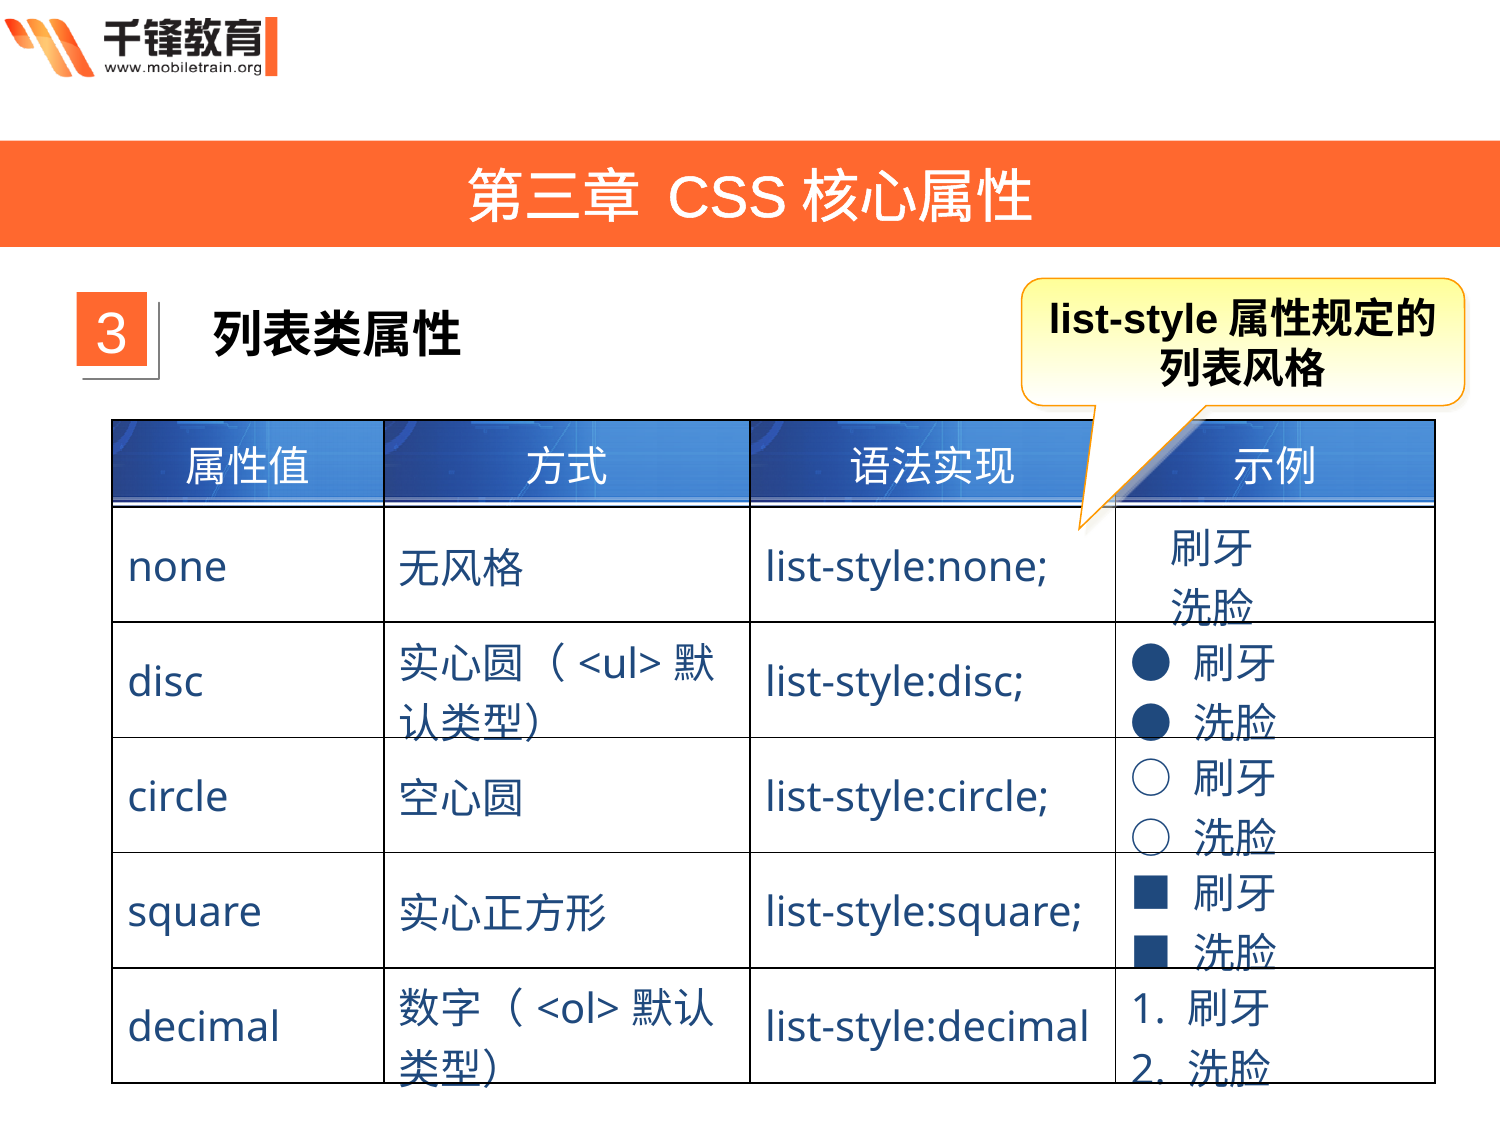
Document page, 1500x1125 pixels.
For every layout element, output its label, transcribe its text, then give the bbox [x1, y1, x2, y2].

table_cell ● 刷牙 ● 洗脸 [1116, 623, 1434, 737]
table_header 示例 [1118, 421, 1434, 506]
table_cell 空心圆 [385, 738, 749, 852]
table_cell disc [113, 623, 383, 737]
table_cell 实心正方形 [385, 853, 749, 967]
table_cell none [113, 508, 383, 621]
table_cell circle [113, 738, 383, 852]
table_cell decimal [113, 969, 383, 1082]
table_cell 刷牙 洗脸 [1116, 508, 1434, 621]
table_cell list-style:disc; [751, 623, 1115, 737]
table_cell 无风格 [385, 508, 749, 621]
table_cell list-style:decimal [751, 969, 1115, 1082]
text_box list-style属性规定的列表风格 [1021, 278, 1465, 529]
table_header 属性值 [113, 421, 383, 506]
text_box 第三章 CSS核心属性 [0, 140, 1500, 247]
picture [3, 18, 261, 79]
table_cell 实心圆（<ul>默认类型） [385, 623, 749, 737]
table_cell ○ 刷牙 ○ 洗脸 [1116, 738, 1434, 852]
text_box 3 [80, 287, 139, 373]
table_cell square [113, 853, 383, 967]
table_header 语法实现 [751, 421, 1093, 506]
text_box 列表类属性 [197, 295, 1022, 371]
table_cell list-style:circle; [751, 738, 1115, 852]
table_cell 1. 刷牙 2. 洗脸 [1116, 969, 1434, 1082]
table_cell ■ 刷牙 ■ 洗脸 [1116, 853, 1434, 967]
table_cell list-style:none; [751, 508, 1115, 621]
table_header 方式 [385, 421, 749, 506]
table_cell 数字（<ol>默认类型） [385, 969, 749, 1082]
table_cell list-style:square; [751, 853, 1115, 967]
text_box [76, 292, 80, 366]
text_box [139, 292, 147, 366]
